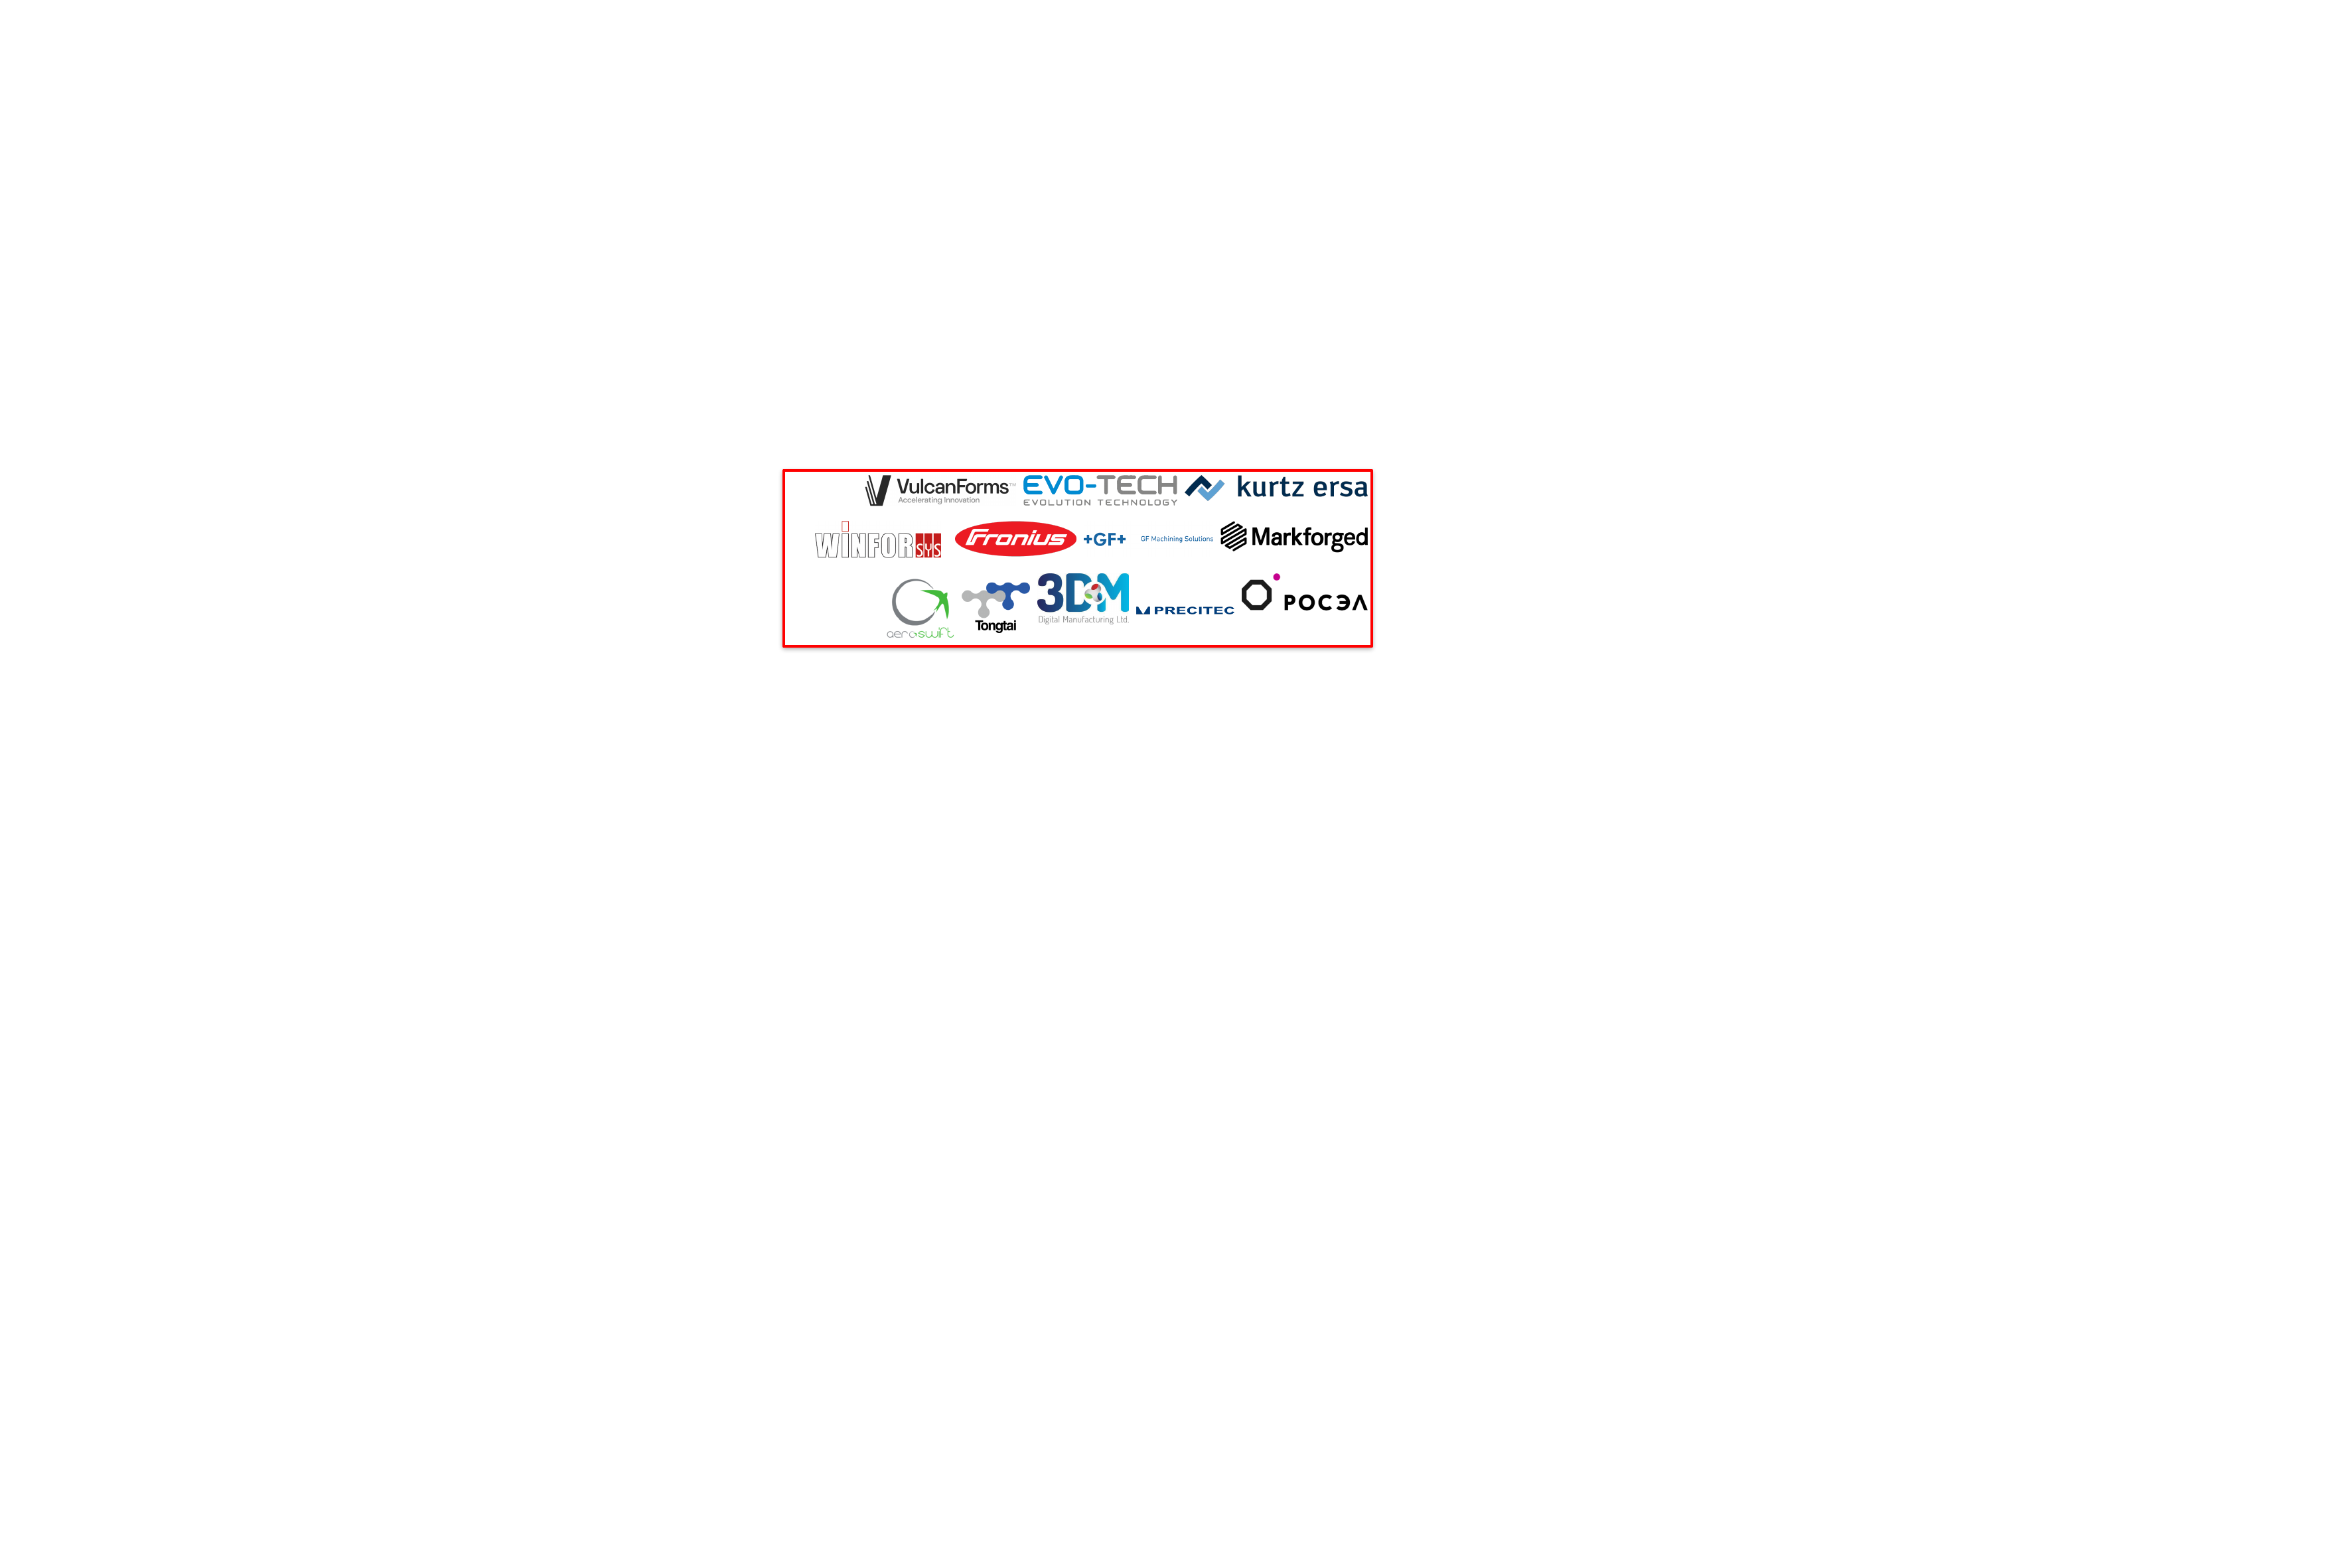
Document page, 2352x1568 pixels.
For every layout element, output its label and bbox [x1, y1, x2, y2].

picture [815, 521, 942, 559]
picture [1220, 521, 1368, 553]
picture [1023, 475, 1177, 506]
picture [1105, 573, 1122, 586]
picture [865, 475, 1016, 506]
picture [1184, 475, 1368, 501]
picture [1069, 480, 1079, 490]
picture [1084, 521, 1213, 557]
picture [1037, 573, 1129, 624]
picture [948, 521, 1076, 558]
picture [1242, 573, 1368, 610]
picture [1048, 475, 1059, 487]
text_box [783, 470, 1372, 647]
picture [886, 573, 955, 642]
picture [962, 573, 1031, 642]
picture [1136, 573, 1234, 621]
